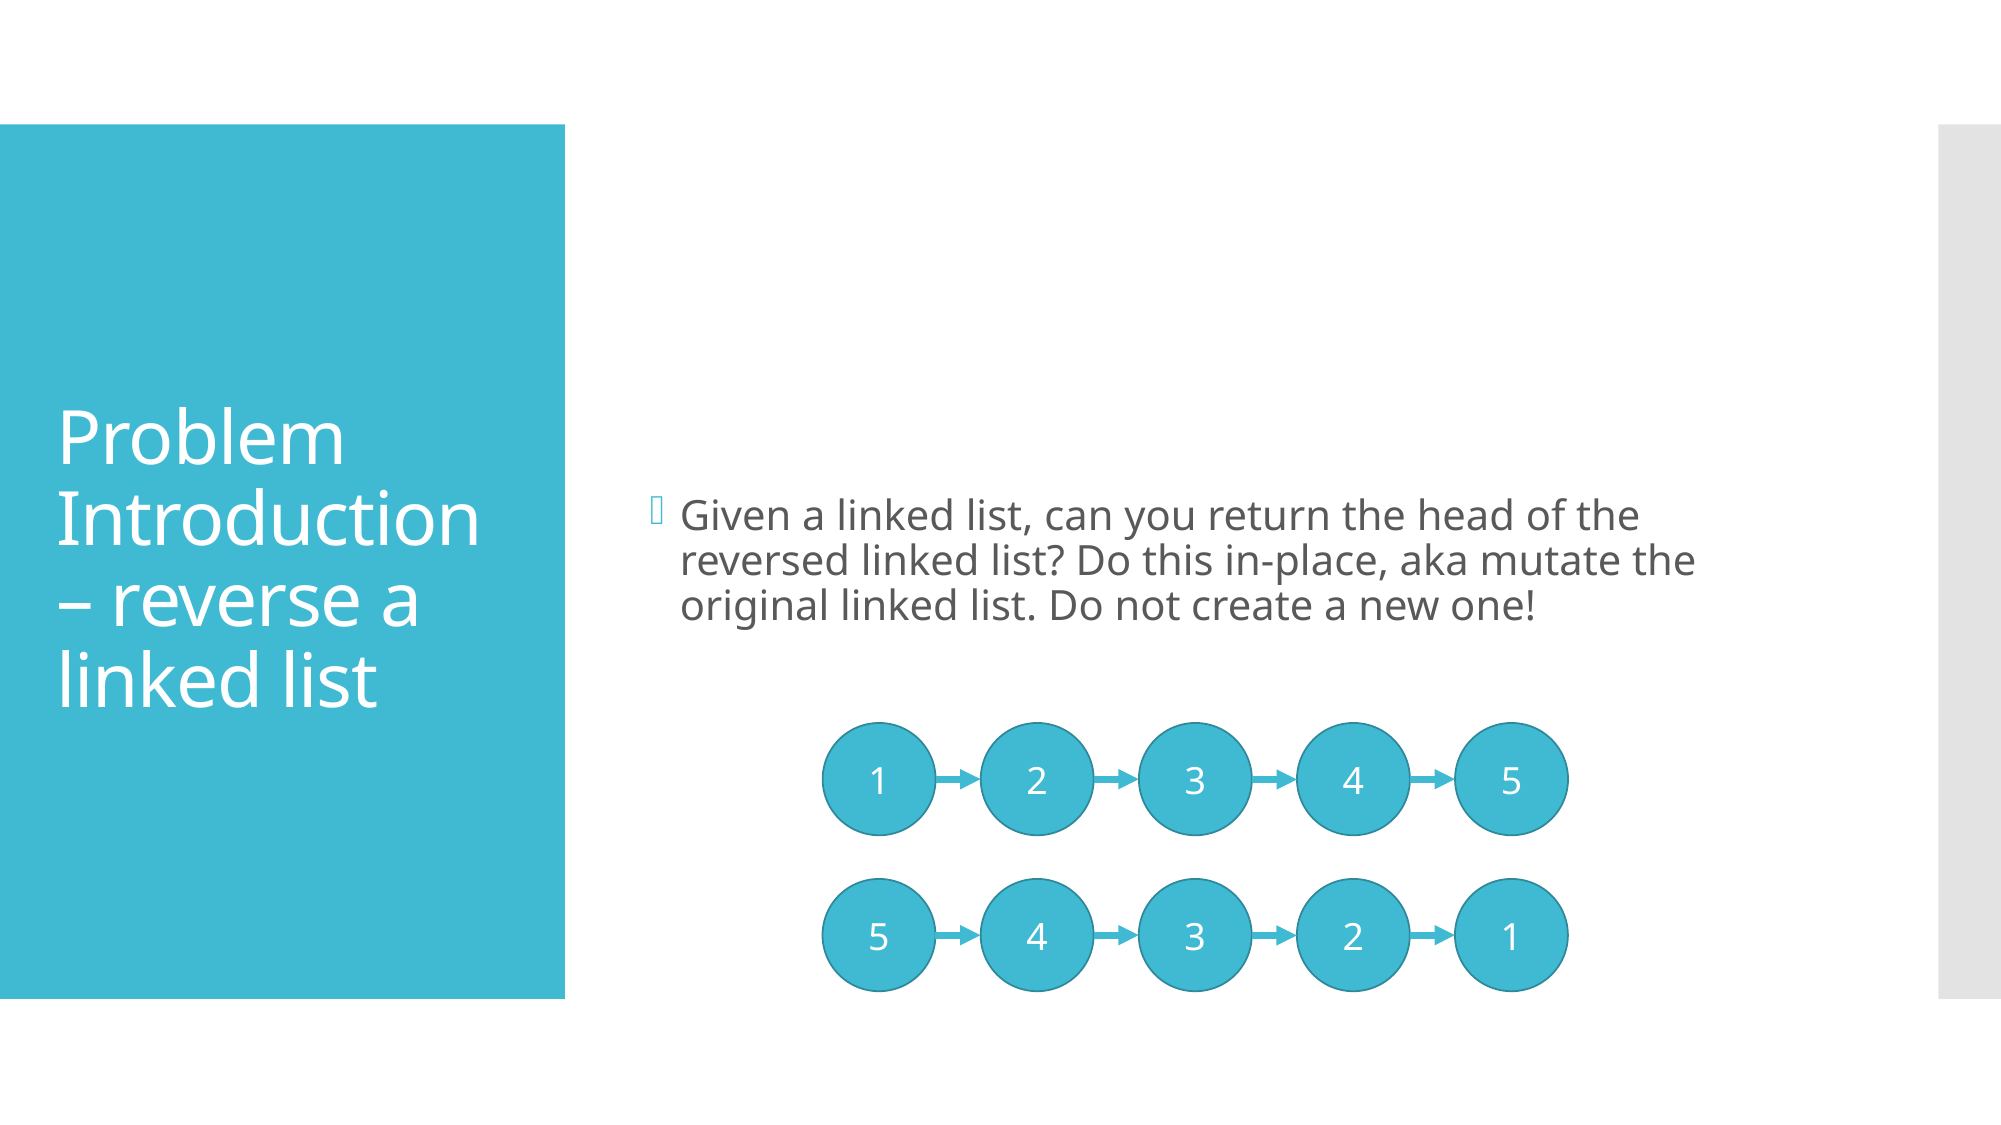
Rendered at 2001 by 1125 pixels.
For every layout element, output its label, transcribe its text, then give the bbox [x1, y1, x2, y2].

text_box 2 [1295, 878, 1411, 993]
text_box 4 [1296, 722, 1411, 837]
text_box 2 [979, 722, 1095, 837]
text_box 4 [979, 878, 1095, 993]
list Given a linked list, can you return the head of the reversed linked list? Do this in-place, aka mutate the original linked list. Do not create a new one! [634, 141, 1835, 982]
text_box 3 [1138, 722, 1253, 837]
text_box 5 [821, 878, 937, 993]
text_box 1 [821, 722, 937, 837]
text_box 3 [1137, 878, 1253, 993]
text_box 1 [1454, 878, 1569, 993]
text_box 5 [1454, 722, 1569, 837]
title Problem Introduction – reverse a linked list [41, 184, 525, 940]
